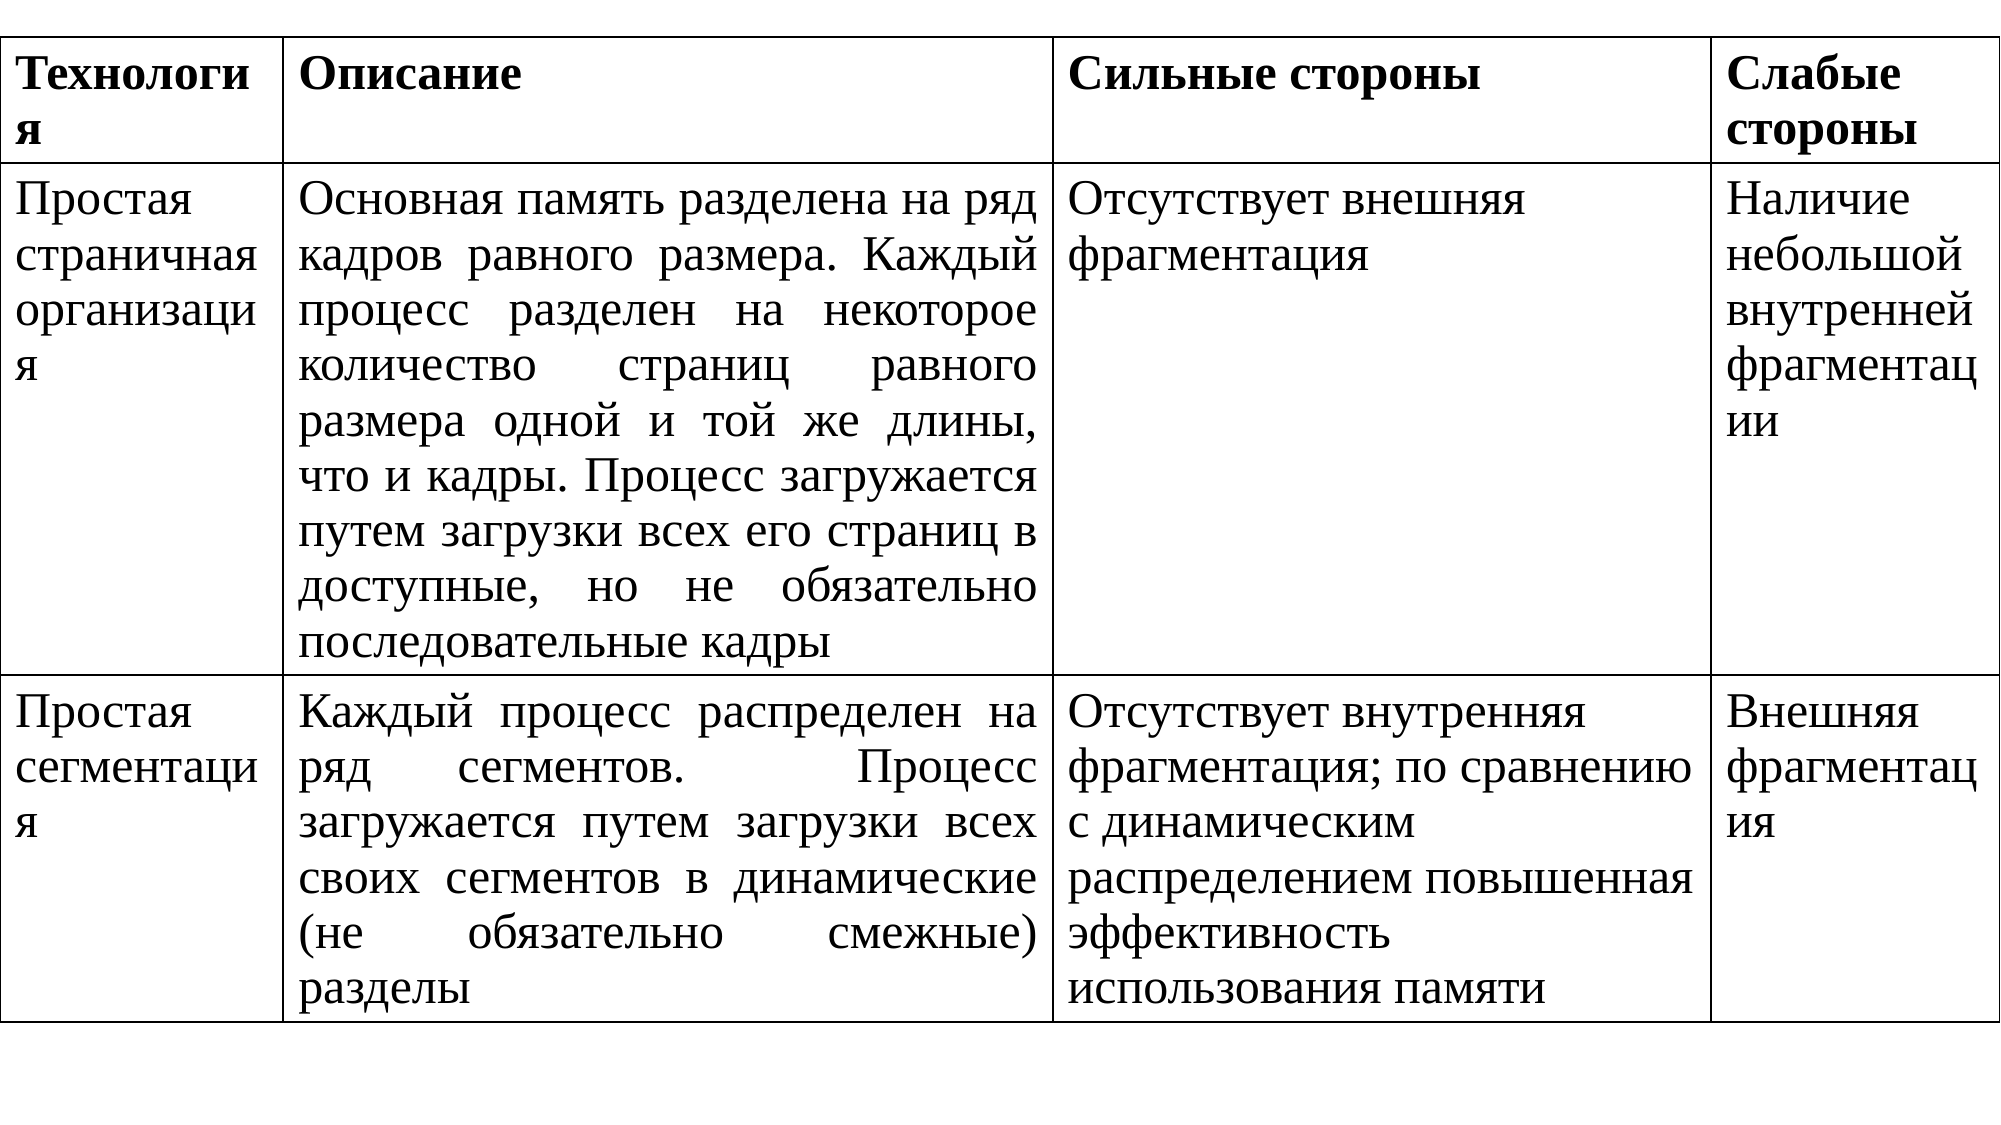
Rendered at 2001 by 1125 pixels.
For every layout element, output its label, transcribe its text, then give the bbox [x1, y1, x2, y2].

table_cell Простая сегментация [1, 676, 282, 1021]
table_cell Простая страничная организация [1, 164, 282, 674]
table_cell Отсутствует внутренняя фрагментация; по сравнению с динамическим распределением повышенная эффективность использования памяти [1054, 676, 1710, 1021]
table_cell Каждый процесс распределен на ряд сегментов. Процесс загружается путем загрузки всех своих сегментов в динамические (не обязательно смежные) разделы [284, 676, 1052, 1021]
table_header Описание [284, 38, 1052, 162]
table_header Слабые стороны [1712, 38, 1999, 162]
table_cell Внешняя фрагментация [1712, 676, 1999, 1021]
table_cell Наличие небольшой внутренней фрагментации [1712, 164, 1999, 674]
table_header Сильные стороны [1054, 38, 1710, 162]
table_cell Отсутствует внешняя фрагментация [1054, 164, 1710, 674]
table_header Технология [1, 38, 282, 162]
table_cell Основная память разделена на ряд кадров равного размера. Каждый процесс разделен на некоторое количество страниц равного размера одной и той же длины, что и кадры. Процесс загружается путем загрузки всех его страниц в доступные, но не обязательно последовательные кадры [284, 164, 1052, 674]
